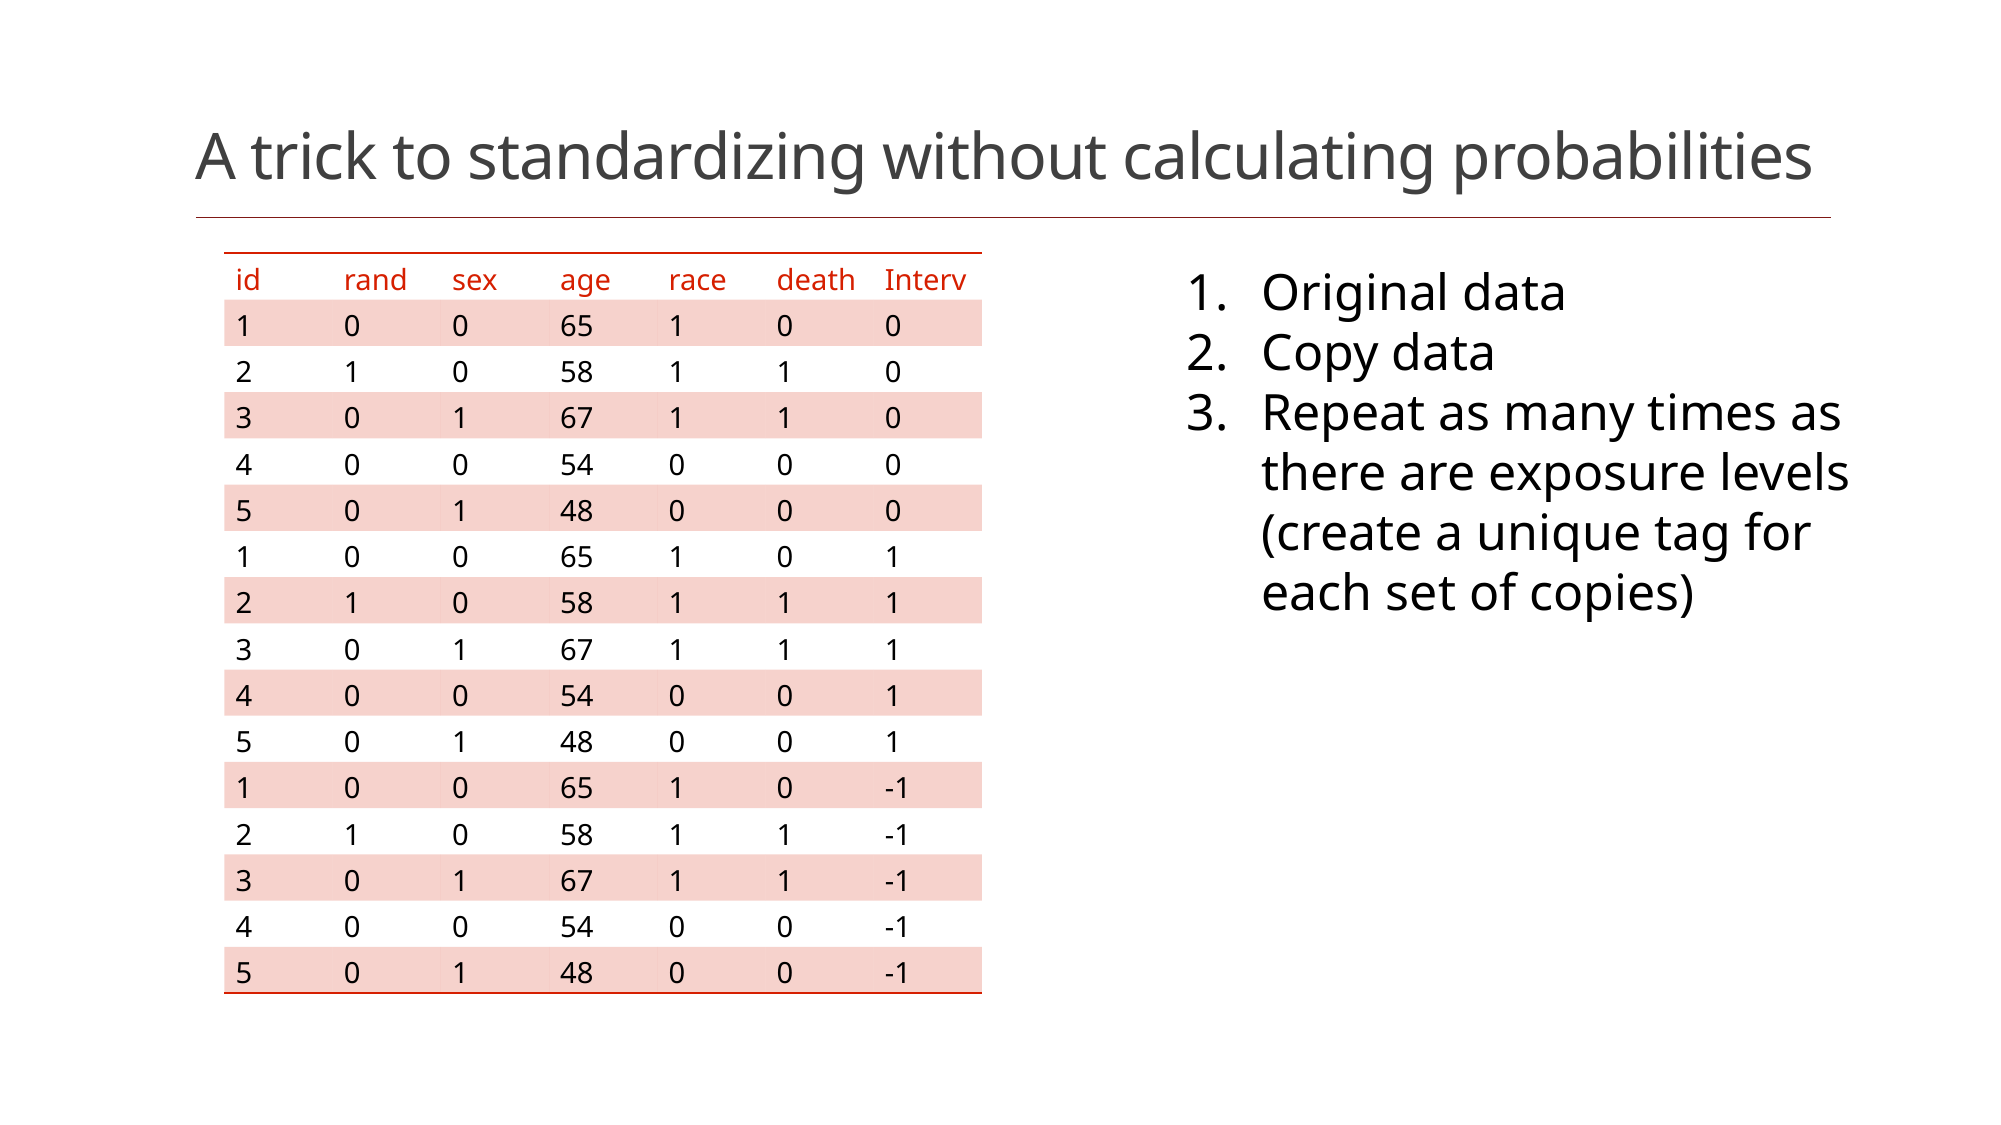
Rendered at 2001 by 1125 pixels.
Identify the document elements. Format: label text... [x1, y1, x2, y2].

table_cell 1 [765, 808, 874, 854]
table_cell 1 [657, 808, 765, 854]
table_header death [765, 254, 874, 300]
table_cell 1 [333, 577, 441, 623]
table_cell 0 [657, 716, 765, 762]
table_cell 0 [874, 438, 982, 485]
table_cell 54 [549, 438, 657, 485]
table_cell 67 [549, 854, 657, 901]
table_cell 67 [549, 392, 657, 438]
table_cell 0 [333, 670, 441, 716]
table_cell 65 [549, 762, 657, 808]
table_cell 0 [441, 577, 549, 623]
table_header rand [333, 254, 441, 300]
table_cell 0 [441, 531, 549, 577]
table_cell 58 [549, 577, 657, 623]
table_header sex [441, 254, 549, 300]
table_cell 1 [333, 346, 441, 392]
table_cell 4 [224, 670, 333, 716]
table_cell 2 [224, 577, 333, 623]
table_cell 58 [549, 808, 657, 854]
table_cell 1 [657, 300, 765, 346]
table_cell 0 [441, 300, 549, 346]
table_cell 1 [657, 623, 765, 670]
table_cell 0 [441, 346, 549, 392]
table_cell 67 [549, 623, 657, 670]
table_cell 48 [549, 716, 657, 762]
table_cell 0 [333, 485, 441, 531]
table_cell 0 [333, 531, 441, 577]
table_cell 0 [333, 901, 441, 947]
table_cell 0 [874, 300, 982, 346]
table_cell -1 [874, 762, 982, 808]
table_cell 0 [441, 808, 549, 854]
table_cell 1 [765, 623, 874, 670]
table_cell 0 [657, 901, 765, 947]
table_cell 0 [765, 947, 874, 992]
table_cell 0 [333, 438, 441, 485]
table_cell 0 [765, 762, 874, 808]
table_cell 0 [333, 854, 441, 901]
table_cell 0 [765, 300, 874, 346]
table_cell 0 [441, 670, 549, 716]
table_cell 0 [765, 716, 874, 762]
table_cell 1 [224, 300, 333, 346]
table_cell 0 [657, 670, 765, 716]
table_cell 0 [333, 392, 441, 438]
table_cell -1 [874, 808, 982, 854]
table_cell 0 [765, 438, 874, 485]
table_cell 0 [333, 716, 441, 762]
table_cell 1 [224, 762, 333, 808]
table_header id [224, 254, 333, 300]
table_cell 1 [657, 392, 765, 438]
table_cell 0 [765, 485, 874, 531]
table_cell 1 [657, 531, 765, 577]
table_cell 54 [549, 901, 657, 947]
table_cell 1 [441, 392, 549, 438]
table_cell 65 [549, 531, 657, 577]
table_cell 0 [874, 485, 982, 531]
table_cell 3 [224, 854, 333, 901]
table_cell 1 [441, 854, 549, 901]
table_cell -1 [874, 901, 982, 947]
table_header Interv [874, 254, 982, 300]
table_cell 48 [549, 947, 657, 992]
table_cell 1 [657, 577, 765, 623]
table_cell 0 [441, 901, 549, 947]
table_cell -1 [874, 854, 982, 901]
table_cell 0 [657, 485, 765, 531]
table_cell 1 [874, 670, 982, 716]
table_cell 1 [765, 392, 874, 438]
table_cell 0 [874, 346, 982, 392]
table_cell 65 [549, 300, 657, 346]
table_cell 1 [441, 623, 549, 670]
table_cell 1 [765, 577, 874, 623]
table_cell 4 [224, 438, 333, 485]
table_cell 0 [333, 623, 441, 670]
table_cell 0 [657, 438, 765, 485]
table_cell 1 [657, 854, 765, 901]
table_cell 2 [224, 808, 333, 854]
table_cell 0 [441, 762, 549, 808]
table_cell 0 [874, 392, 982, 438]
table_cell 3 [224, 392, 333, 438]
table_cell 0 [333, 947, 441, 992]
table_cell 1 [333, 808, 441, 854]
table_cell 5 [224, 947, 333, 992]
table_cell 1 [657, 762, 765, 808]
table_cell 2 [224, 346, 333, 392]
table_cell 0 [765, 670, 874, 716]
table_cell 58 [549, 346, 657, 392]
table_cell 1 [441, 947, 549, 992]
table_cell 0 [657, 947, 765, 992]
table_cell 0 [765, 531, 874, 577]
table_cell 5 [224, 716, 333, 762]
table_cell 1 [874, 716, 982, 762]
table_cell 5 [224, 485, 333, 531]
table_cell 1 [765, 854, 874, 901]
table_cell 0 [441, 438, 549, 485]
text_box Original data Copy data Repeat as many times as there are exposure levels (create a unique tag for each set of copies) [1171, 253, 1935, 688]
table_cell 0 [333, 762, 441, 808]
title A trick to standardizing without calculating probabilities [180, 53, 1830, 200]
table_cell 1 [874, 531, 982, 577]
table_header age [549, 254, 657, 300]
table_cell 1 [441, 485, 549, 531]
table_cell 1 [874, 623, 982, 670]
table_cell 0 [765, 901, 874, 947]
table_header race [657, 254, 765, 300]
table_cell 54 [549, 670, 657, 716]
table_cell 48 [549, 485, 657, 531]
table_cell -1 [874, 947, 982, 992]
table_cell 1 [765, 346, 874, 392]
table_cell 0 [333, 300, 441, 346]
table_cell 4 [224, 901, 333, 947]
table_cell 3 [224, 623, 333, 670]
table_cell 1 [874, 577, 982, 623]
table_cell 1 [441, 716, 549, 762]
table_cell 1 [224, 531, 333, 577]
table_cell 1 [657, 346, 765, 392]
